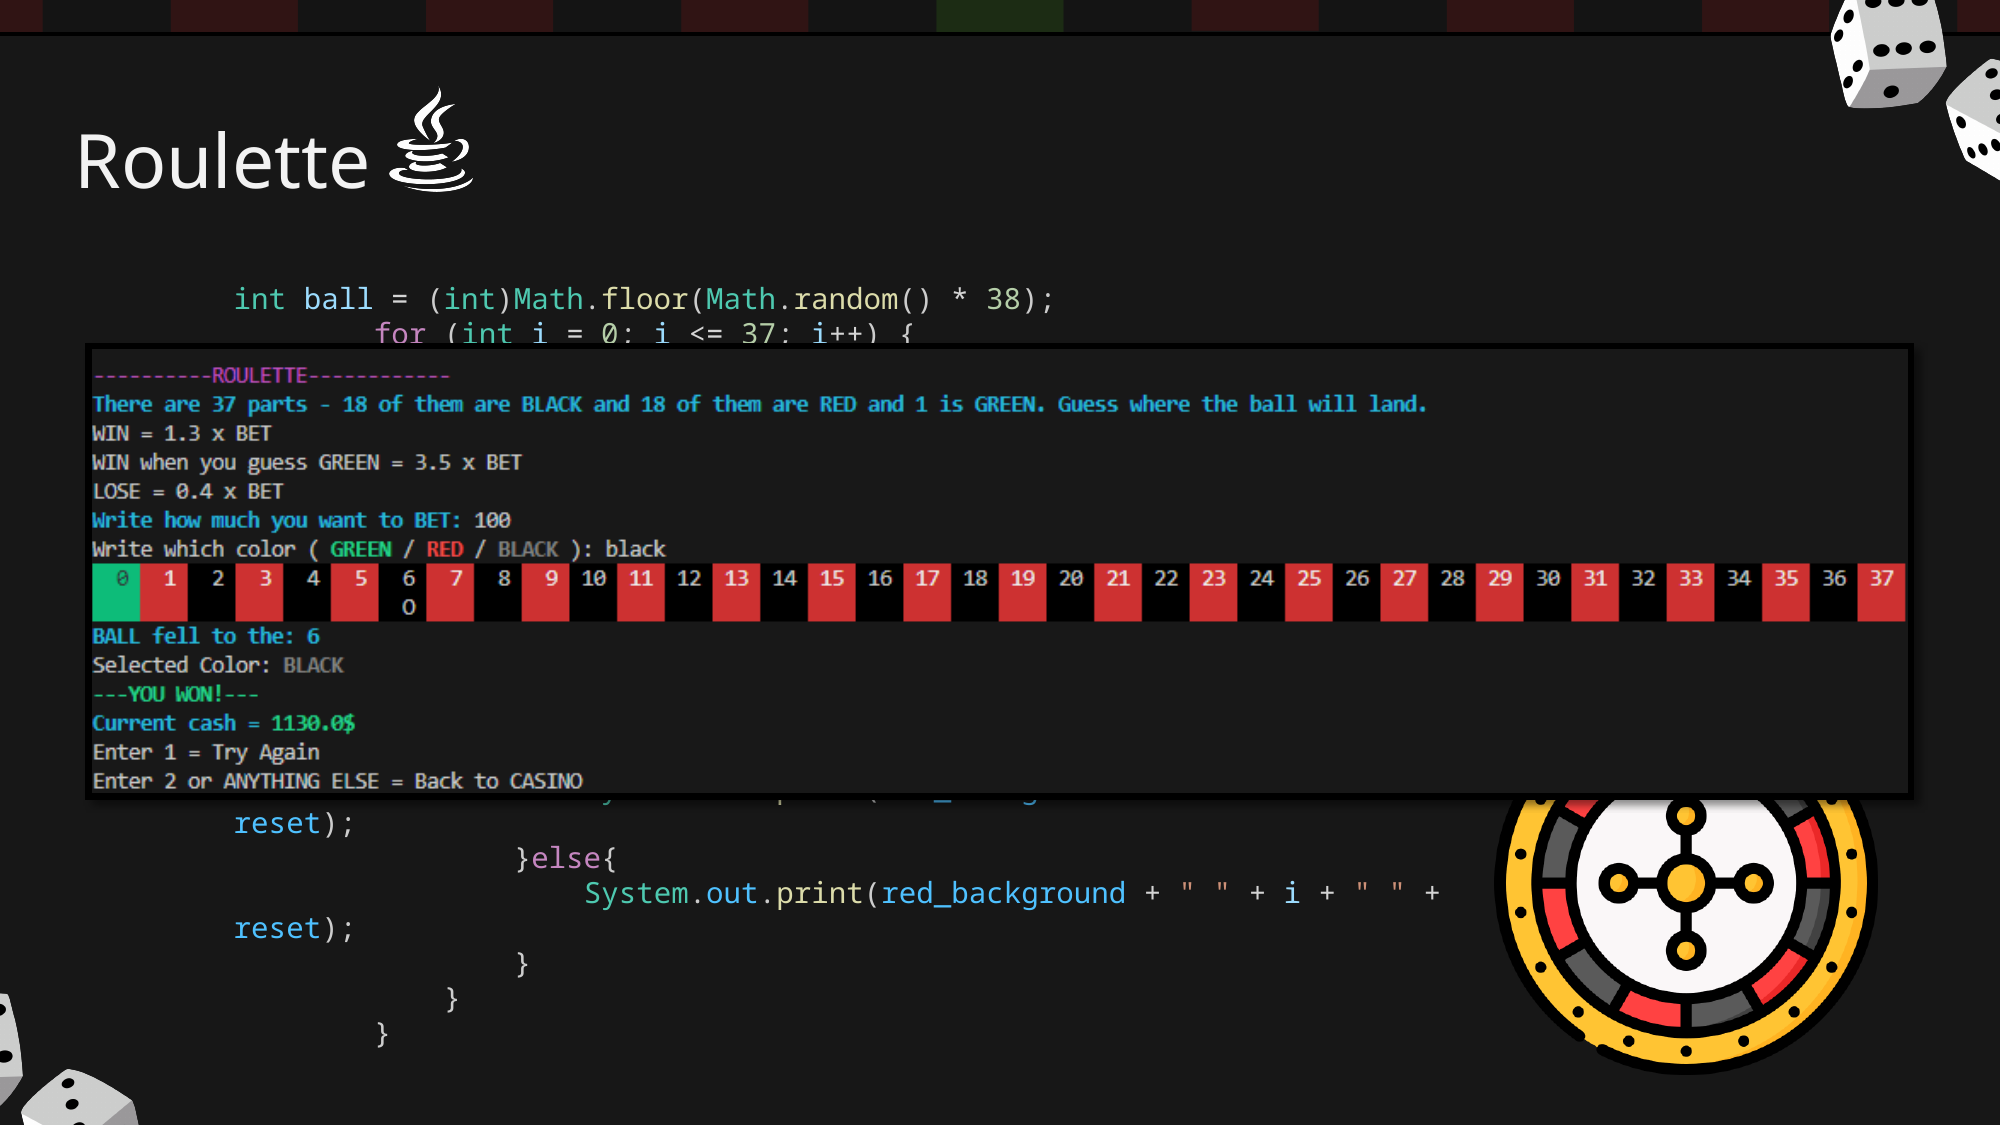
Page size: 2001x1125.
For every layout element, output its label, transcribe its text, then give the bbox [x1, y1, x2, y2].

picture [91, 349, 1909, 1075]
text_box int ball = (int)Math.floor(Math.random() * 38); for (int i = 0; i <= 37; i++) { if(i == 0){ System.out.print(green_background + " " + i + " " + reset); }else if(i % 2 == 0){ if(i <= 9){ System.out.print(black_background + " " + i + " " + reset); }else{ System.out.print(black_background + " " + i + " " + reset); } }else{ if(i <= 9){ System.out.print(red_background + " " + i + " " + reset); }else{ System.out.print(red_background + " " + i + " " + reset); } } } [218, 272, 1587, 343]
title Roulette [59, 112, 1429, 216]
picture [0, 884, 207, 1125]
picture [389, 85, 473, 192]
text_box int ball = (int)Math.floor(Math.random() * 38); for (int i = 0; i <= 37; i++) { if(i == 0){ System.out.print(green_background + " " + i + " " + reset); }else if(i % 2 == 0){ if(i <= 9){ System.out.print(black_background + " " + i + " " + reset); }else{ System.out.print(black_background + " " + i + " " + reset); } }else{ if(i <= 9){ System.out.print(red_background + " " + i + " " + reset); }else{ System.out.print(red_background + " " + i + " " + reset); } } } [218, 812, 1494, 1057]
picture [0, 0, 2000, 292]
